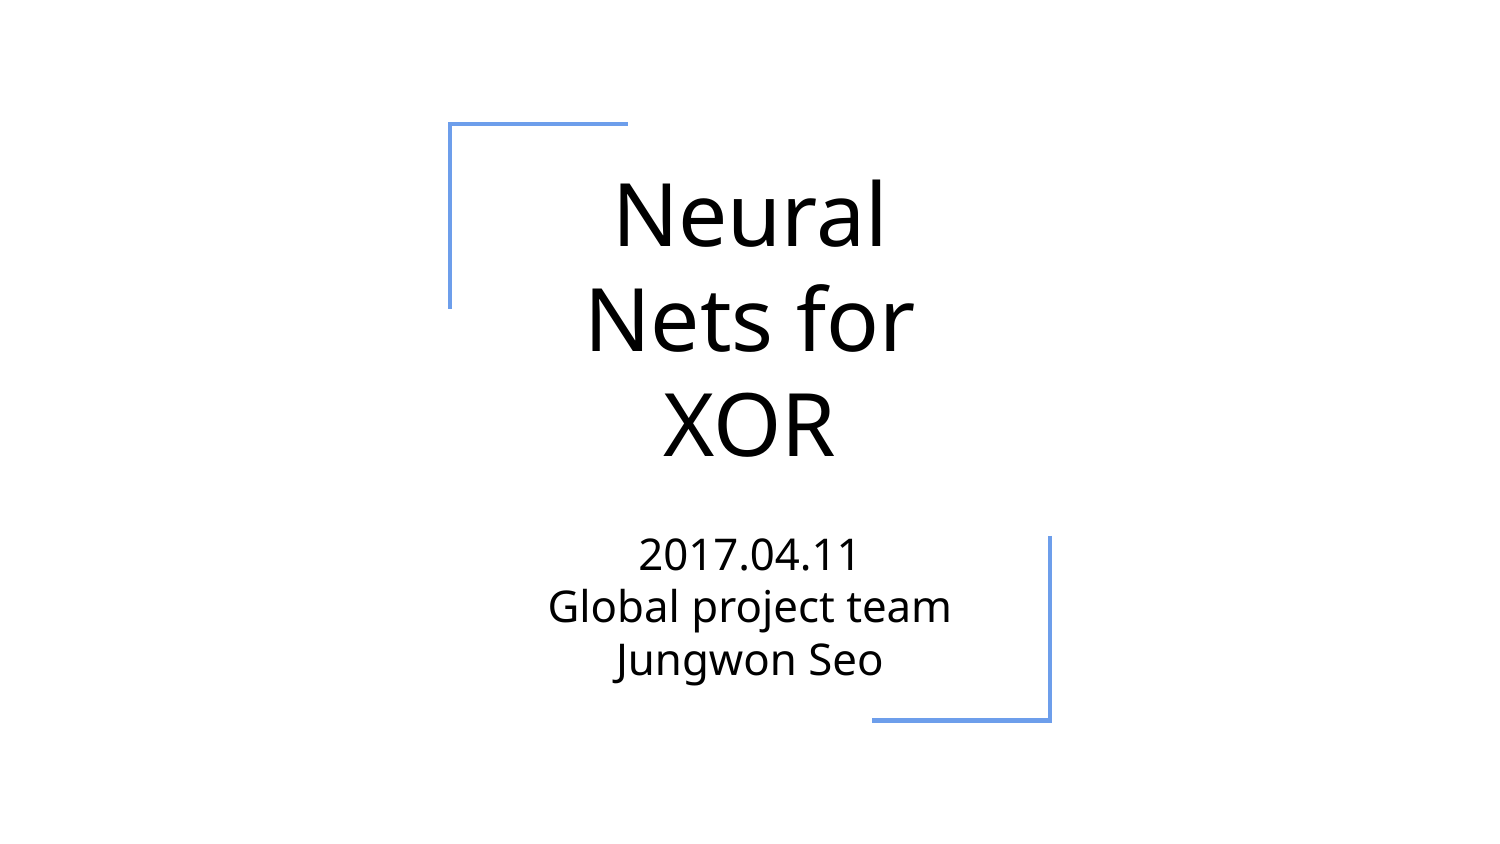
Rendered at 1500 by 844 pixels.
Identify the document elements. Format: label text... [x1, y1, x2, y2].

subtitle 2017.04.11 Global project team Jungwon Seo [499, 511, 1001, 627]
title Neural Nets for XOR [499, 236, 1001, 490]
